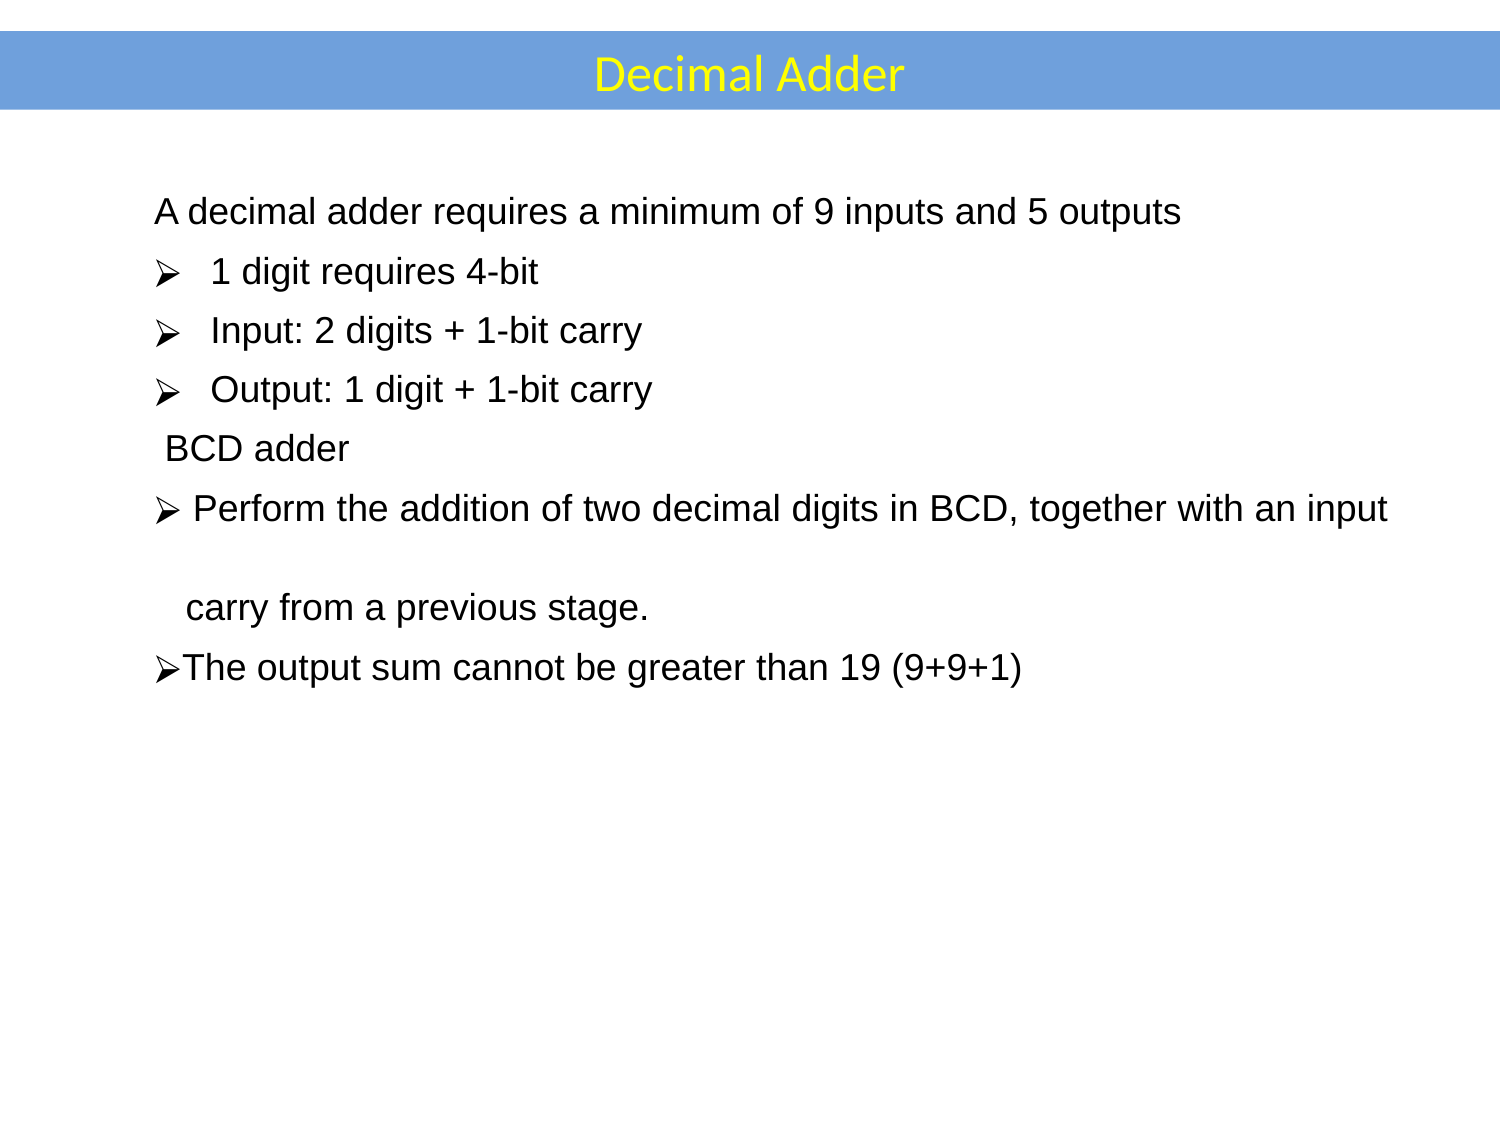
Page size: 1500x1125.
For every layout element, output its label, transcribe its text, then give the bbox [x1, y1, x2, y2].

text_box A decimal adder requires a minimum of 9 inputs and 5 outputs 1 digit requires 4-bit Input: 2 digits + 1-bit carry Output: 1 digit + 1-bit carry BCD adder Perform the addition of two decimal digits in BCD, together with an input carry from a previous stage. The output sum cannot be greater than 19 (9+9+1) [139, 185, 1500, 696]
title Decimal Adder [0, 31, 1500, 110]
